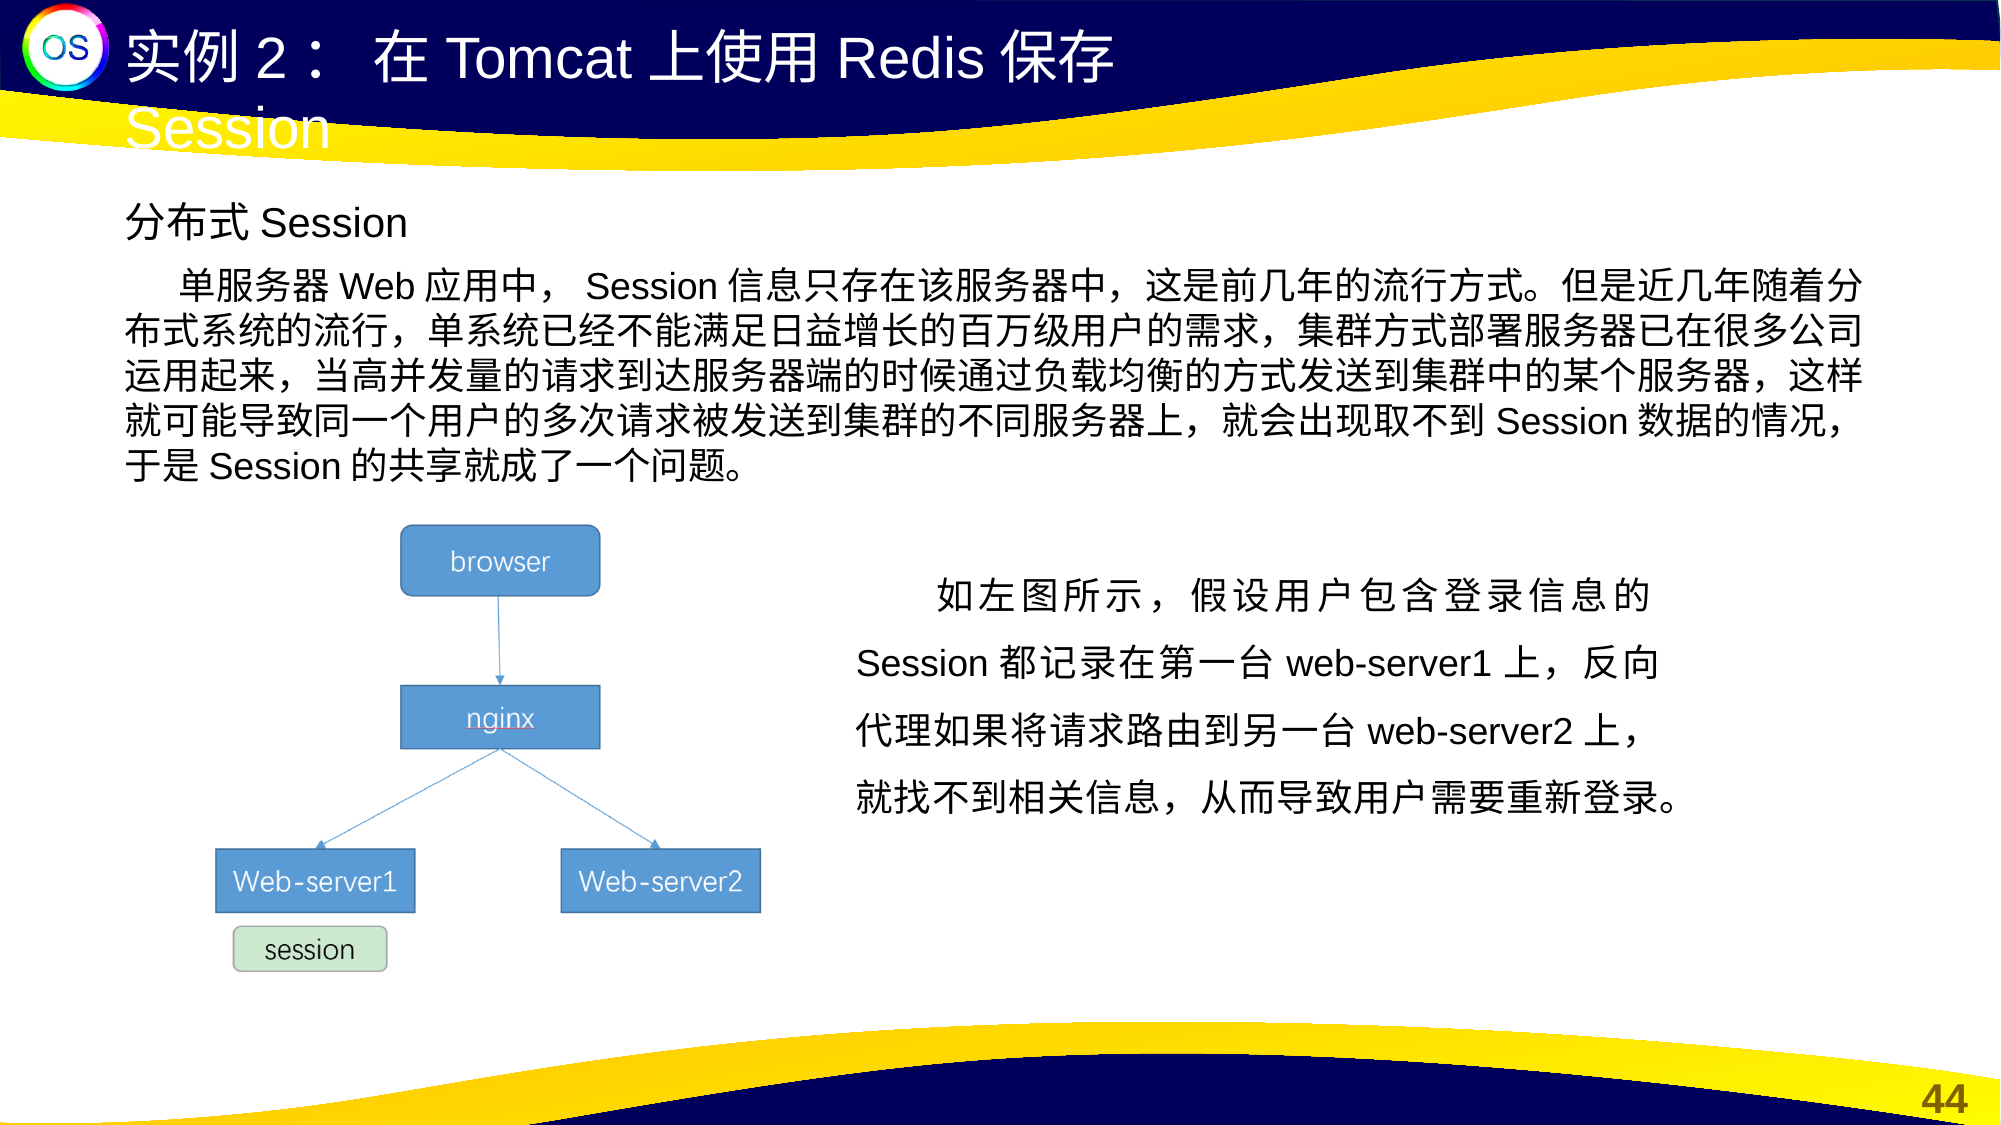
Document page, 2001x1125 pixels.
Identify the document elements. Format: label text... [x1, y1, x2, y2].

text_box 单服务器Web应用中，Session信息只存在该服务器中，这是前几年的流行方式。但是近几年随着分布式系统的流行，单系统已经不能满足日益增长的百万级用户的需求，集群方式部署服务器已在很多公司运用起来，当高并发量的请求到达服务器端的时候通过负载均衡的方式发送到集群中的某个服务器，这样就可能导致同一个用户的多次请求被发送到集群的不同服务器上，就会出现取不到Session数据的情况，于是Session的共享就成了一个问题。 [109, 254, 1879, 494]
text_box 实例2： 在Tomcat上使用Redis保存Session [109, 12, 1263, 168]
text_box 如左图所示，假设用户包含登录信息的Session都记录在第一台web-server1上，反向代理如果将请求路由到另一台web-server2上，就找不到相关信息，从而导致用户需要重新登录。 [841, 541, 1675, 827]
picture [205, 507, 770, 978]
text_box 分布式Session [109, 163, 436, 254]
picture [22, 3, 109, 91]
